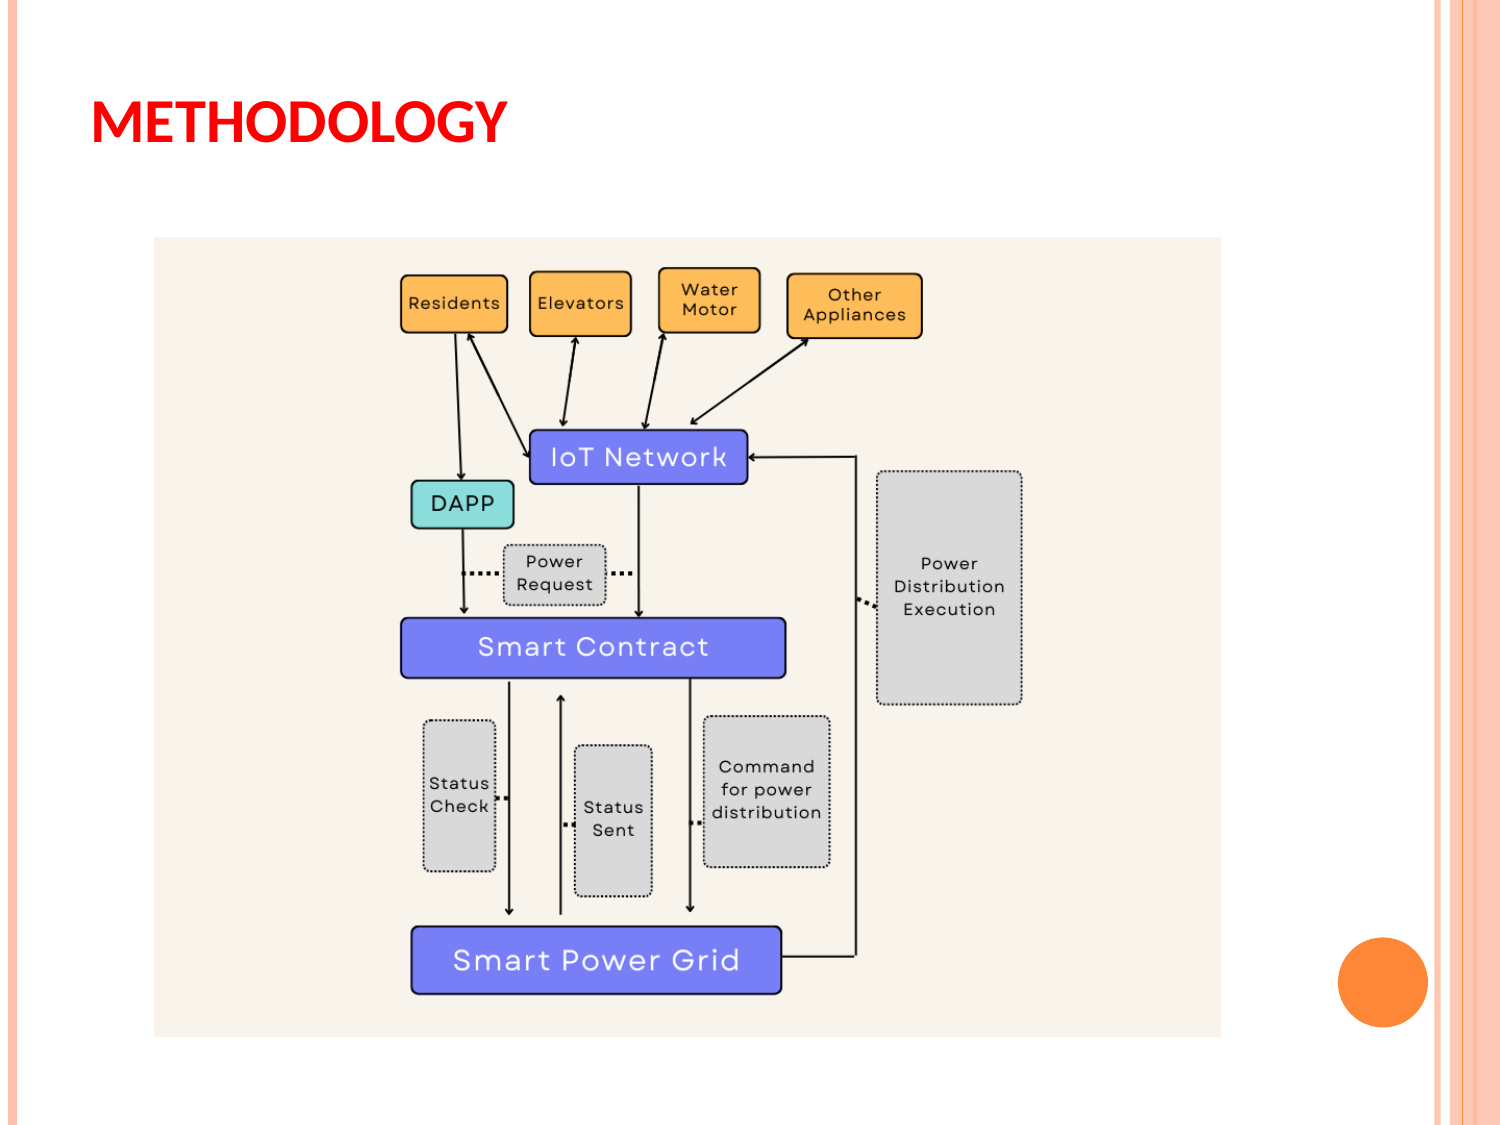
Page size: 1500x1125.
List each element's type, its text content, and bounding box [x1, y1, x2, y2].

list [154, 237, 1221, 1038]
title Methodology [75, 45, 1300, 163]
